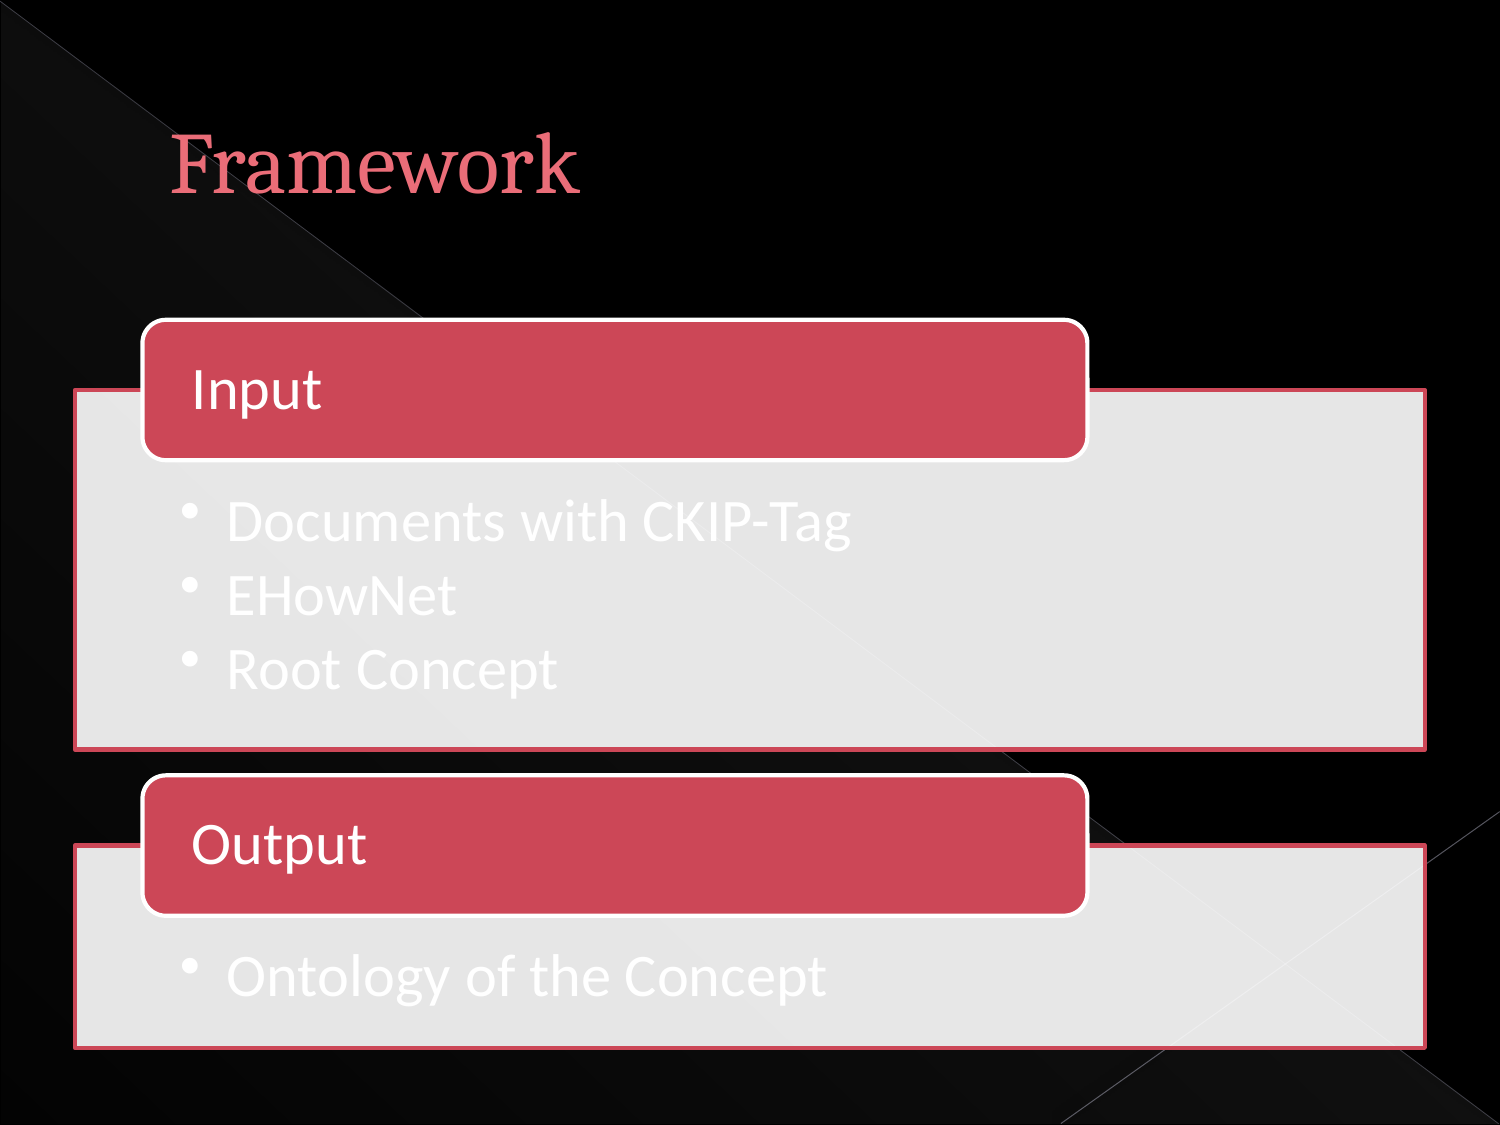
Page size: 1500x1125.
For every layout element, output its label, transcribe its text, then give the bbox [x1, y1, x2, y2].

title Framework [75, 43, 1425, 274]
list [74, 308, 1426, 1060]
